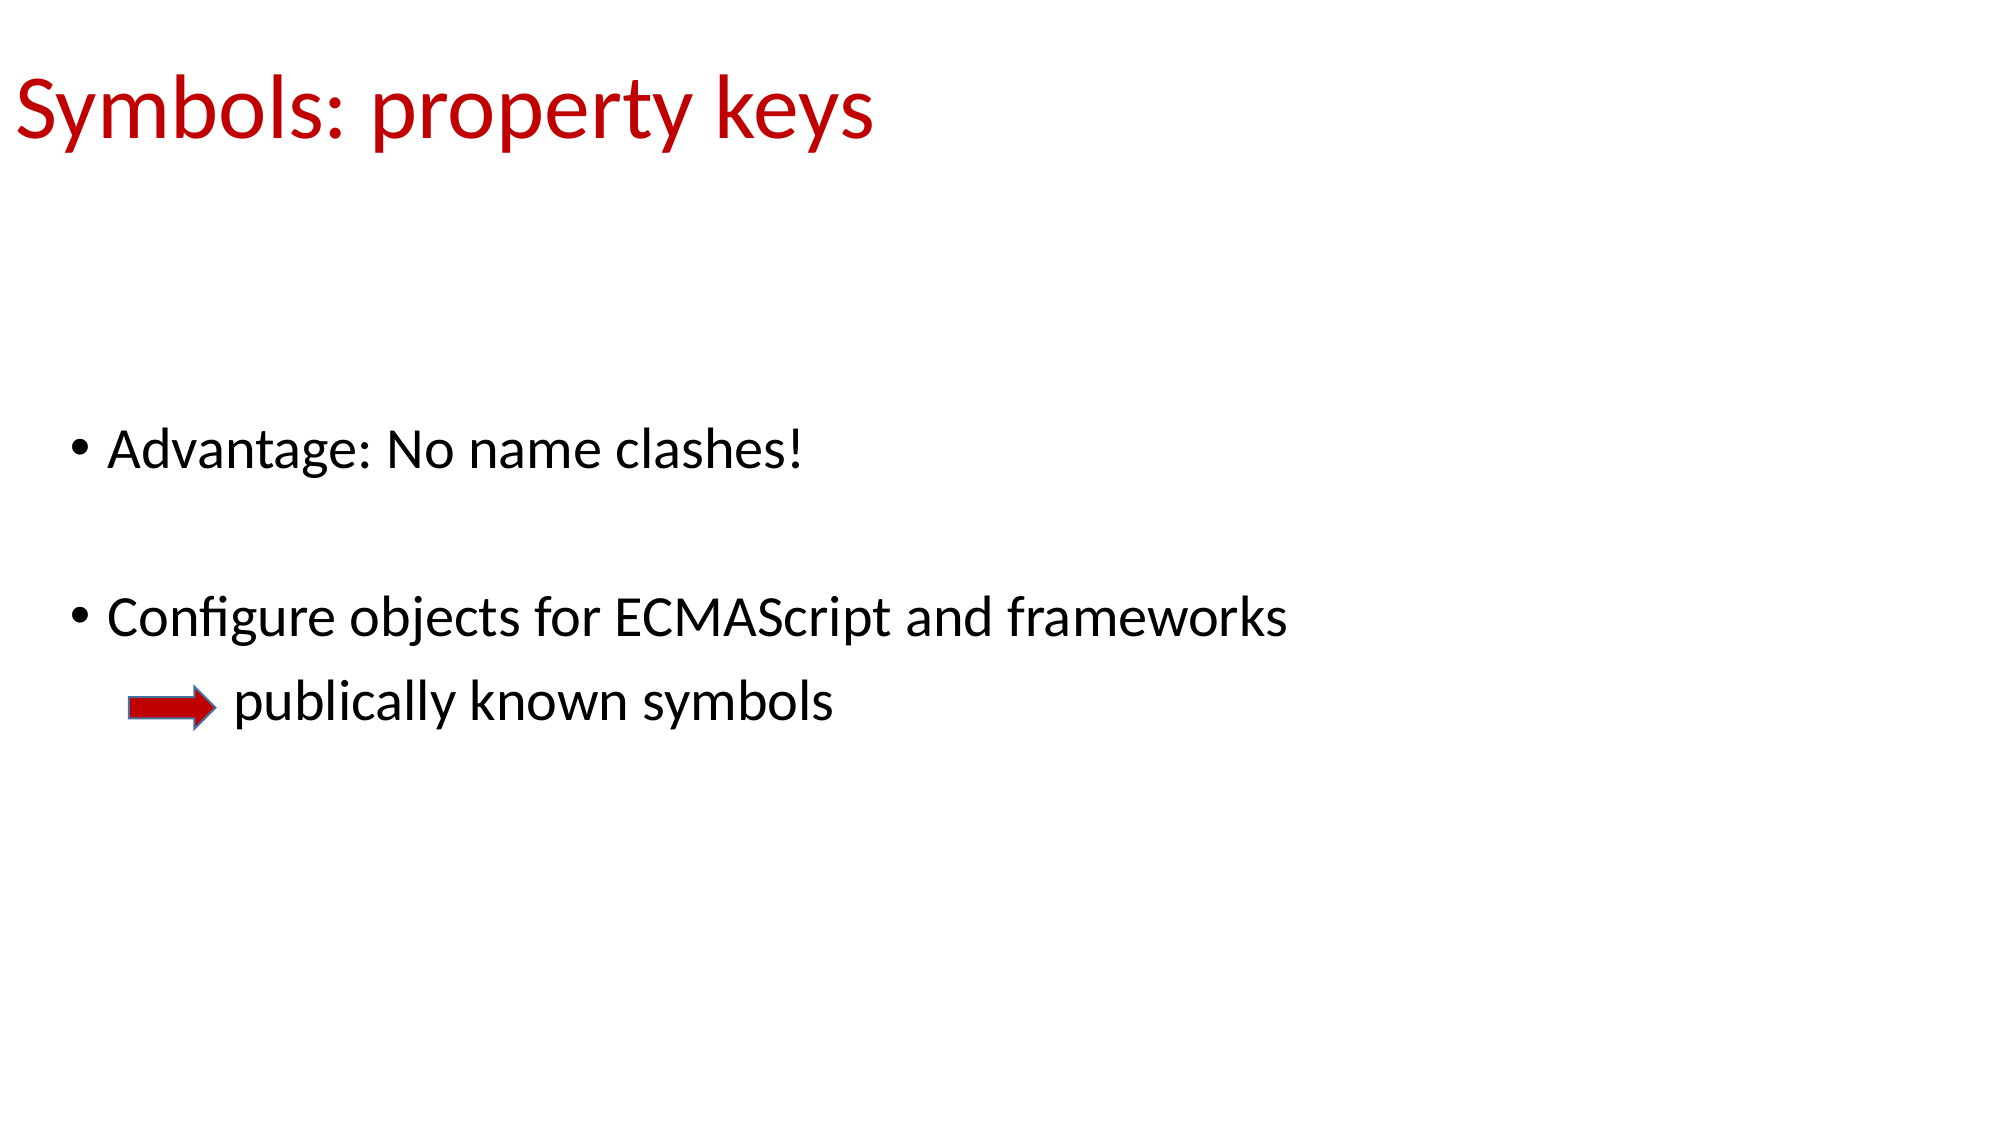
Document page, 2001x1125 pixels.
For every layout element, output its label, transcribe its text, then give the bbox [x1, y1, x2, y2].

list Advantage: No name clashes! Configure objects for ECMAScript and frameworks publically known symbols [55, 411, 1781, 1125]
text_box [127, 684, 217, 732]
title Symbols: property keys [0, 0, 1725, 218]
